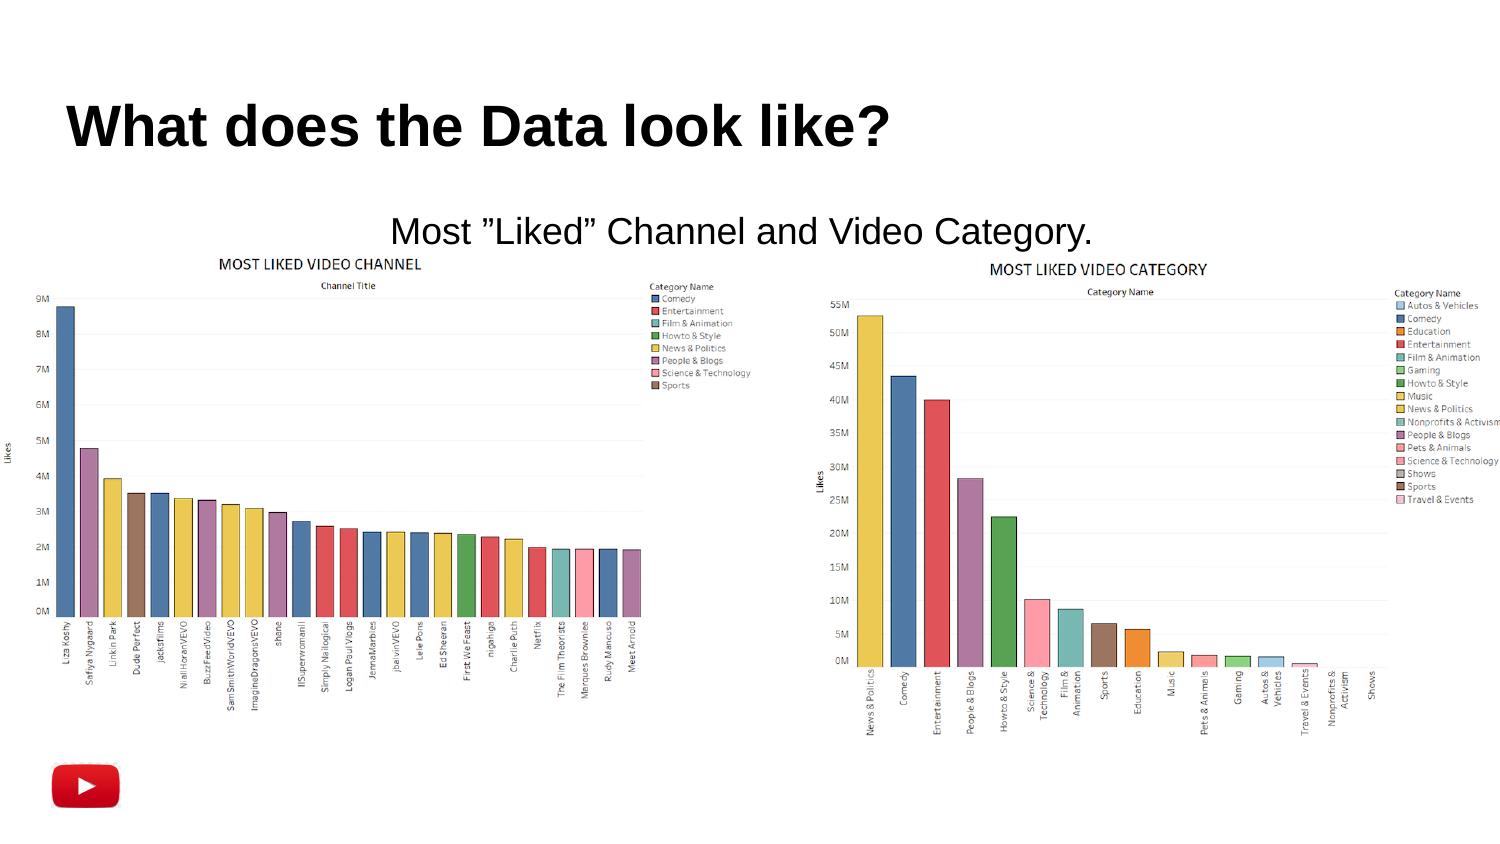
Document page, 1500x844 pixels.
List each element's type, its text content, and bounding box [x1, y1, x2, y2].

list Most ”Liked” Channel and Video Category. [33, 184, 1432, 746]
picture [1, 254, 751, 715]
picture [813, 259, 1500, 740]
title What does the Data look like? [51, 72, 1449, 167]
picture [50, 761, 122, 809]
